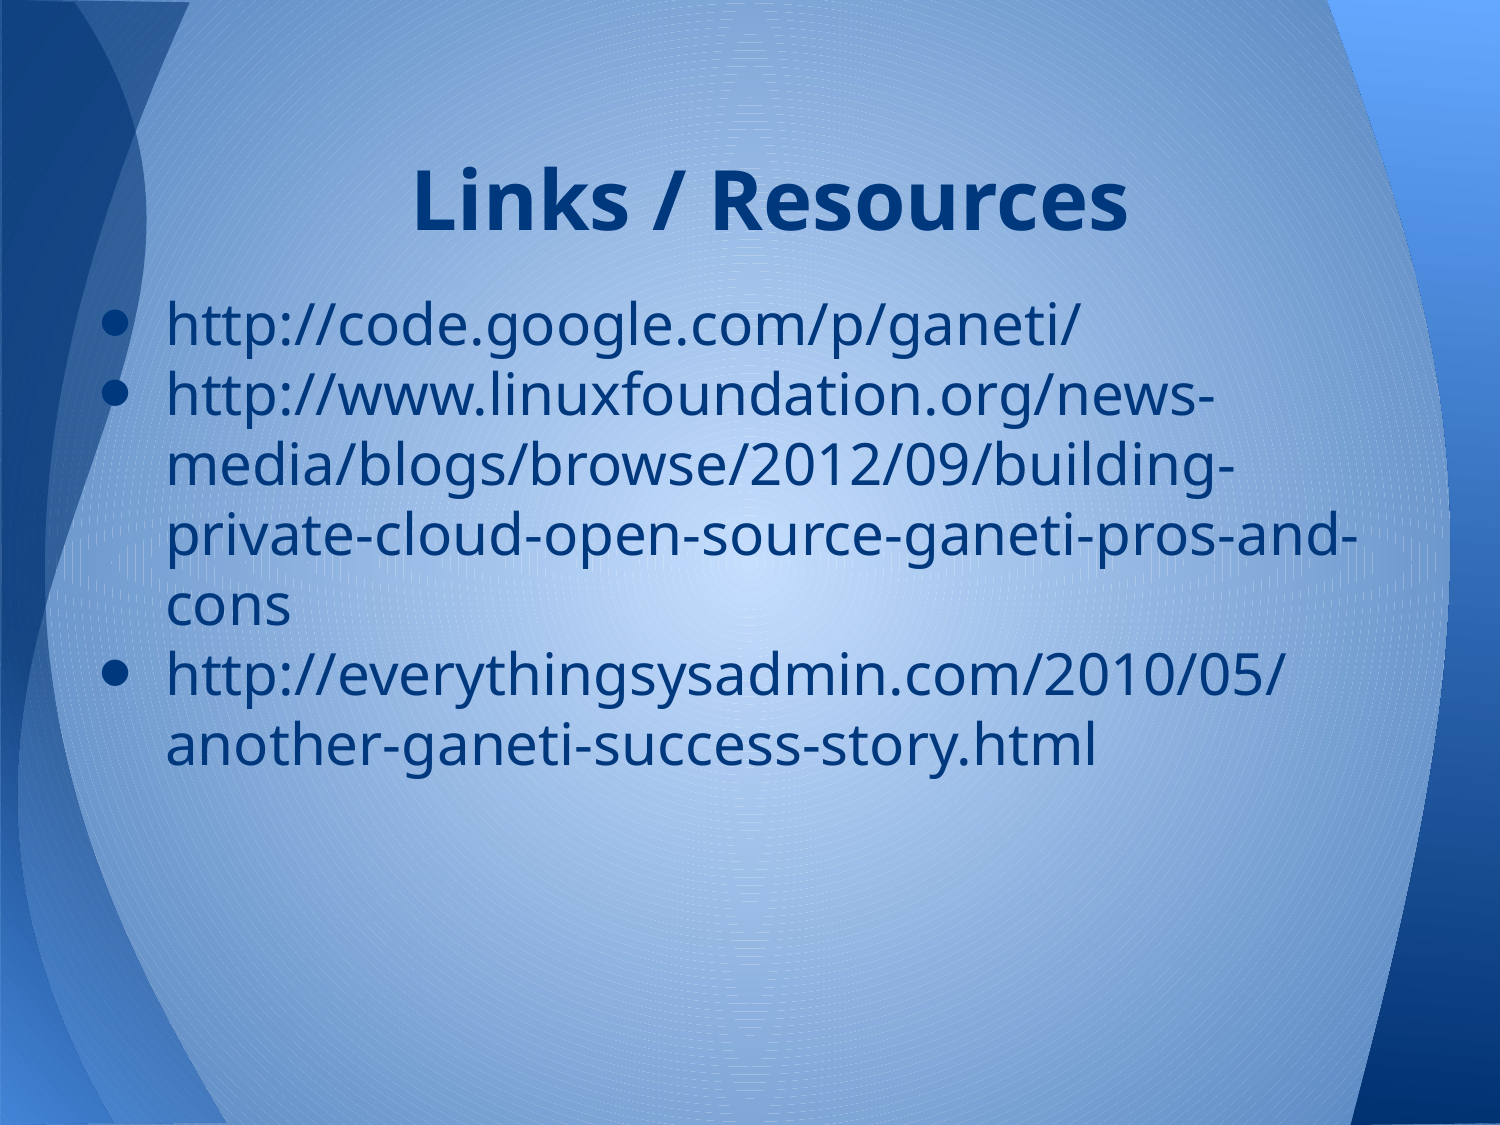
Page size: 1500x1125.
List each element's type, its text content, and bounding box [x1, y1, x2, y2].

list http://code.google.com/p/ganeti/ http://www.linuxfoundation.org/news-media/blogs/browse/2012/09/building-private-cloud-open-source-ganeti-pros-and-cons http://everythingsysadmin.com/2010/05/another-ganeti-success-story.html [75, 272, 1425, 940]
title Links / Resources [75, 44, 1425, 263]
